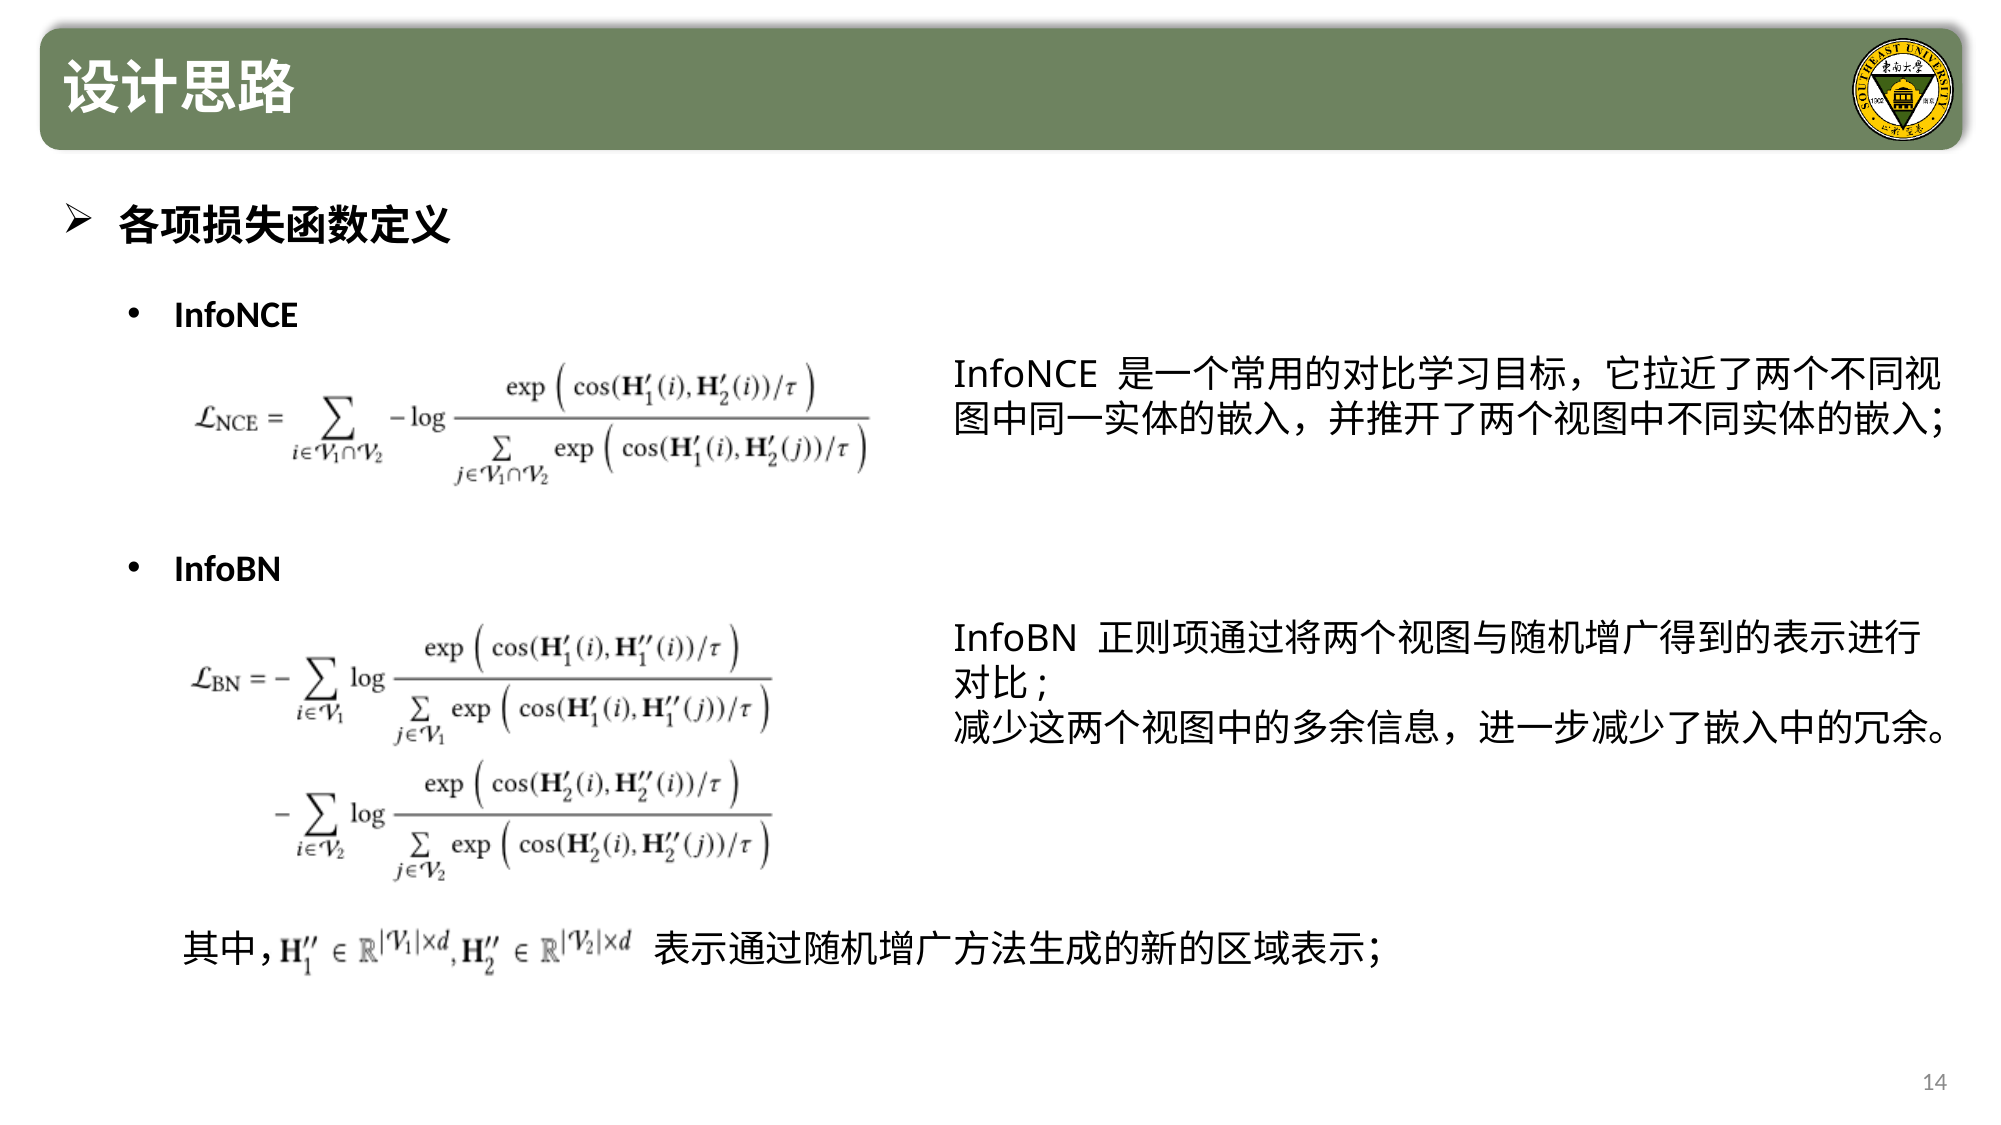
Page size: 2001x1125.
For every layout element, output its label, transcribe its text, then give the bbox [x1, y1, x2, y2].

picture [1852, 38, 1954, 141]
picture [270, 915, 643, 979]
picture [146, 607, 798, 896]
picture [167, 352, 895, 491]
text_box 各项损失函数定义 [47, 191, 1048, 257]
text_box 其中， [167, 918, 270, 978]
slide_number 14 [1843, 1051, 1963, 1111]
text_box InfoNCE 是一个常用的对比学习目标，它拉近了两个不同视图中同一实体的嵌入，并推开了两个视图中不同实体的嵌入； [938, 343, 1977, 448]
text_box 表示通过随机增广方法生成的新的区域表示； [643, 918, 1455, 978]
list 设计思路 [47, 42, 1709, 136]
